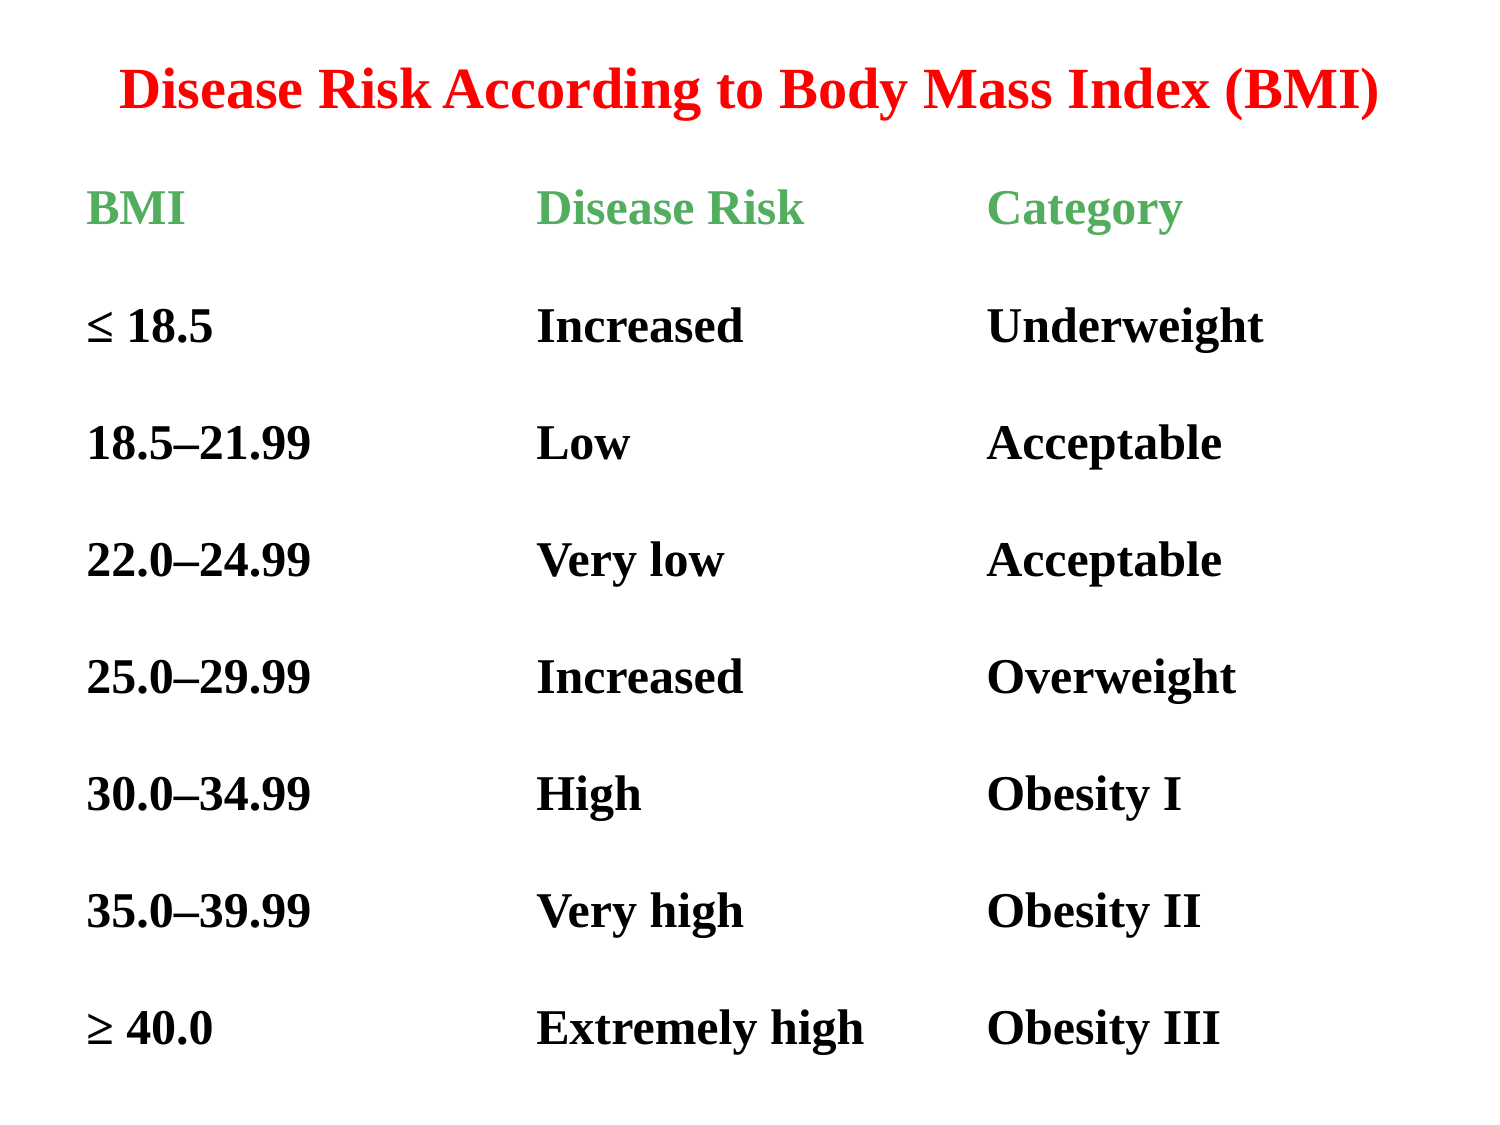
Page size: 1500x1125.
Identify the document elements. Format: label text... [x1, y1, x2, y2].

table_cell High [525, 711, 975, 828]
table_cell Increased [525, 594, 975, 711]
table_header BMI [75, 125, 525, 242]
table_cell Acceptable [975, 359, 1425, 477]
table_cell Very high [525, 828, 975, 945]
table_cell Extremely high [525, 945, 975, 1062]
table_cell Underweight [975, 242, 1425, 359]
table_cell 35.0–39.99 [75, 828, 525, 945]
table_cell Very low [525, 477, 975, 594]
table_cell Increased [525, 242, 975, 359]
table_cell Obesity I [975, 711, 1425, 828]
table_cell Overweight [975, 594, 1425, 711]
table_cell 30.0–34.99 [75, 711, 525, 828]
table_cell 18.5–21.99 [75, 359, 525, 477]
table_cell Acceptable [975, 477, 1425, 594]
table_cell Obesity II [975, 828, 1425, 945]
table_cell ≤ 18.5 [75, 242, 525, 359]
table_header Category [975, 125, 1425, 242]
table_cell 25.0–29.99 [75, 594, 525, 711]
title Disease Risk According to Body Mass Index (BMI) [75, 45, 1425, 125]
table_cell 22.0–24.99 [75, 477, 525, 594]
table_cell ≥ 40.0 [75, 945, 525, 1062]
table_cell Obesity III [975, 945, 1425, 1062]
table_cell Low [525, 359, 975, 477]
table_header Disease Risk [525, 125, 975, 242]
